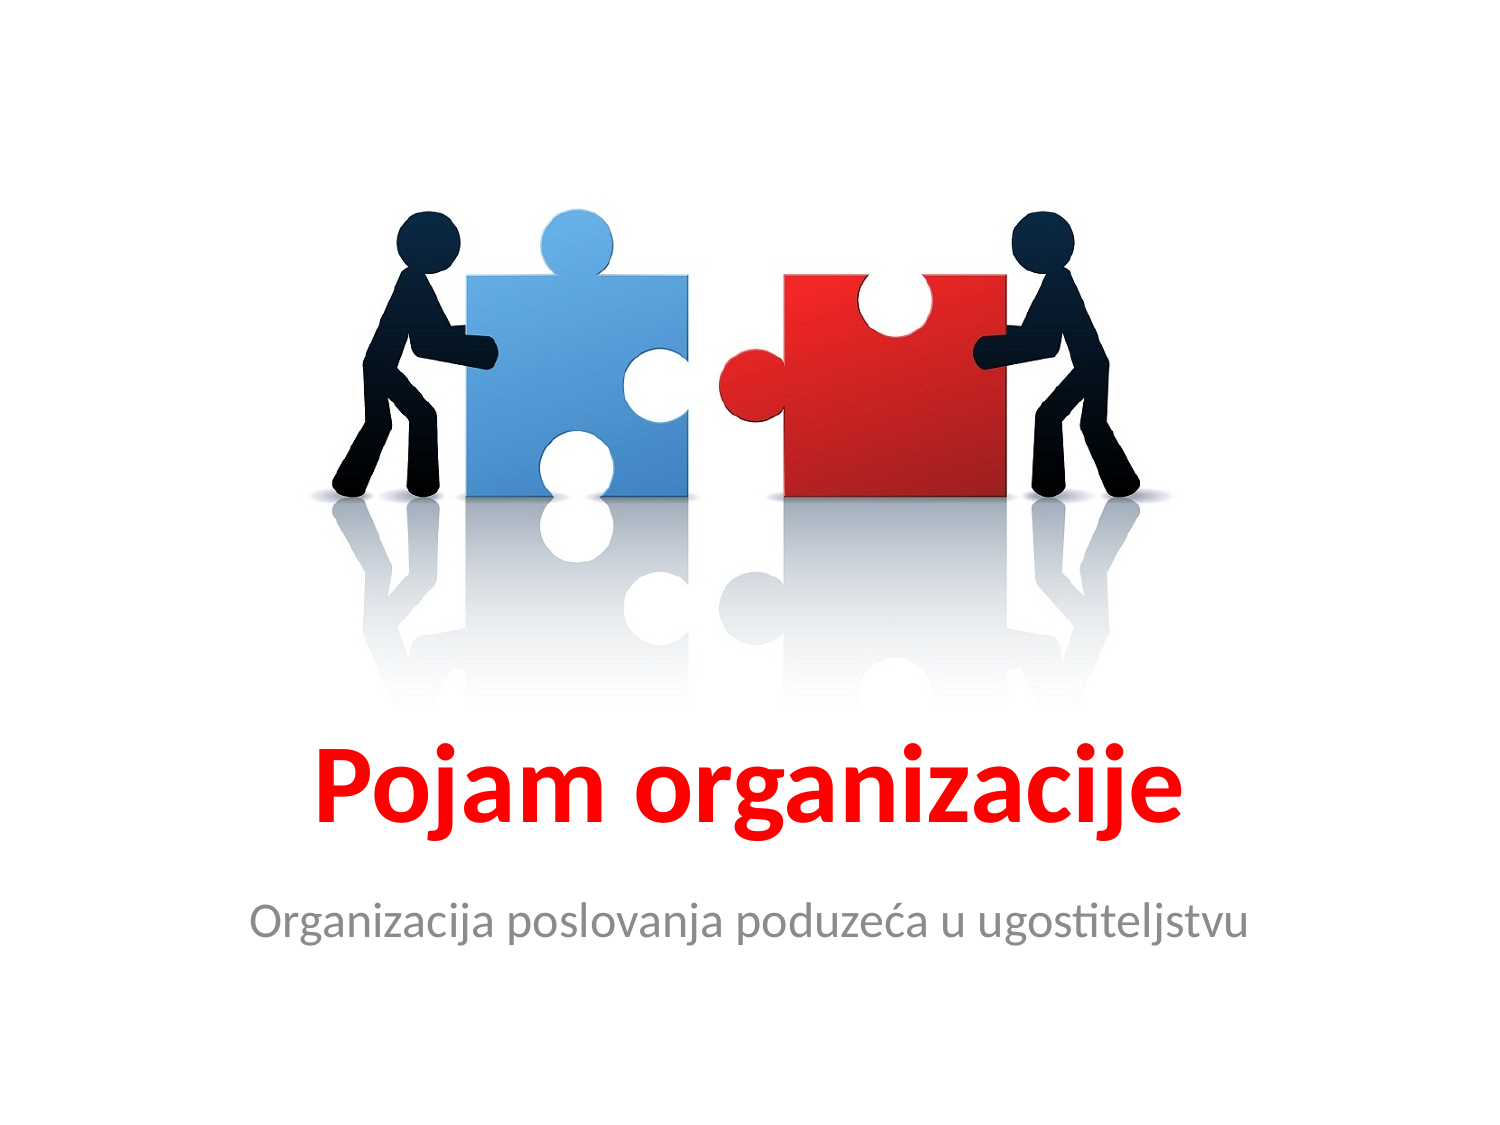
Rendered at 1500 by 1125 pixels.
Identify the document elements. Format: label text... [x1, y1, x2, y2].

subtitle Organizacija poslovanja poduzeća u ugostiteljstvu [225, 880, 1275, 1118]
picture [279, 125, 1215, 708]
title Pojam organizacije [112, 656, 1388, 899]
